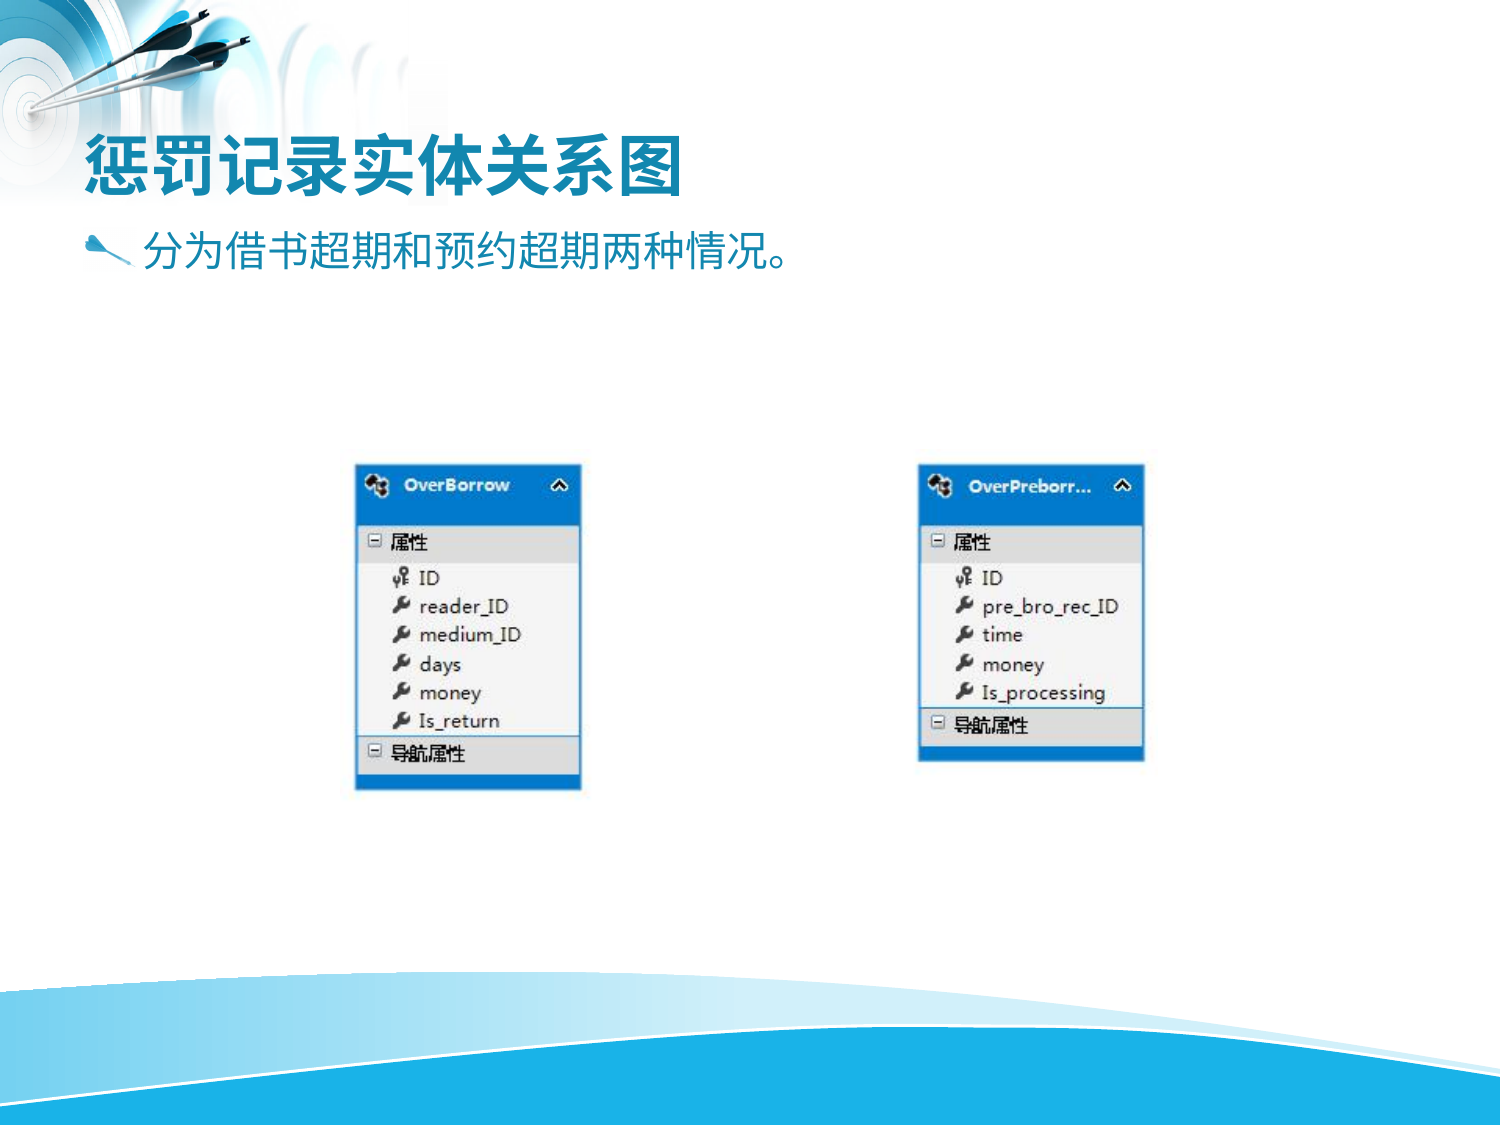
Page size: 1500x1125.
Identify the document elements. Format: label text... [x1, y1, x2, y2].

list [340, 449, 1158, 803]
picture [0, 0, 448, 373]
text_box 分为借书超期和预约超期两种情况。 [68, 212, 1331, 307]
title 惩罚记录实体关系图 [68, 97, 1429, 213]
picture [83, 227, 137, 272]
